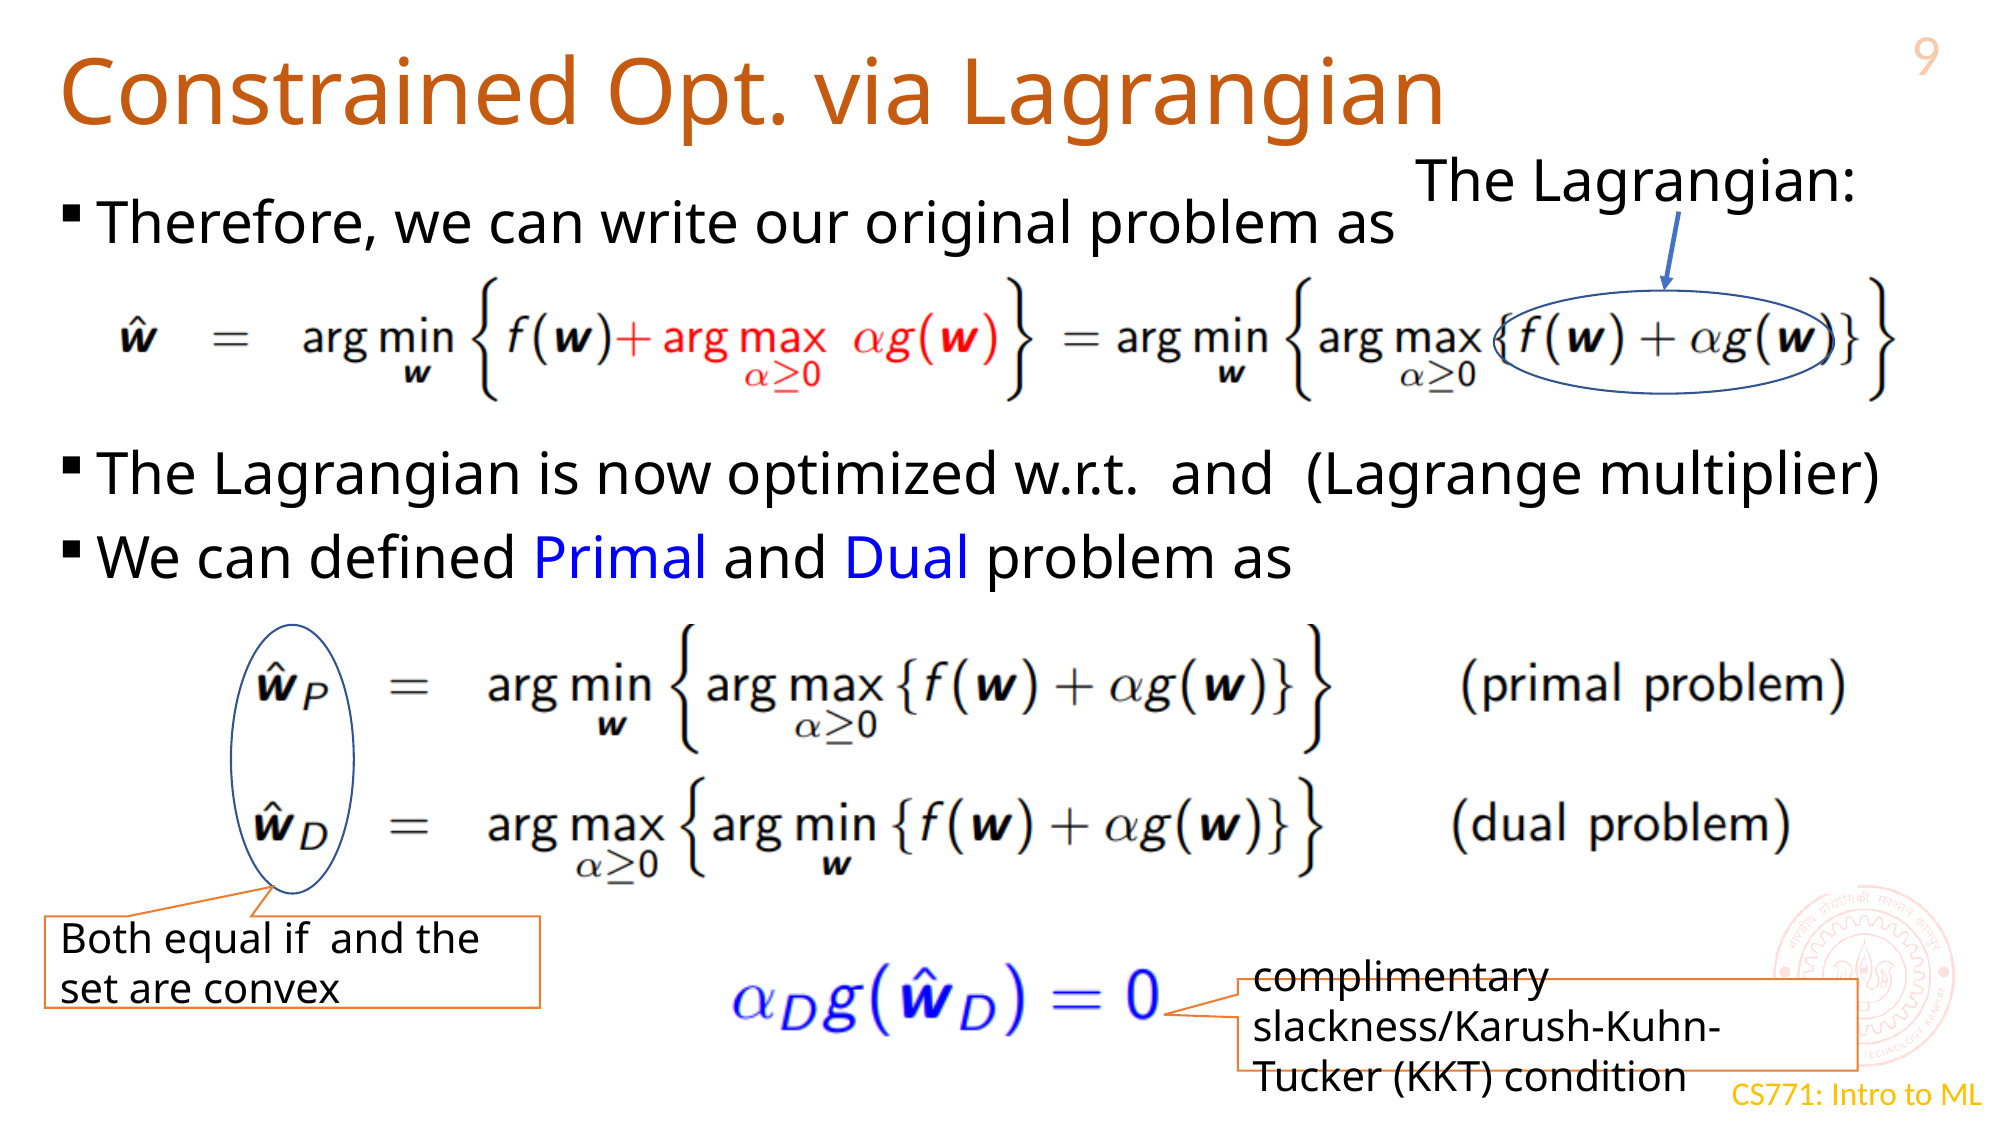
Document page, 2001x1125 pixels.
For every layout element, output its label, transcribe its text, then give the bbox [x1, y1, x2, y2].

slide_number 9 [1857, 22, 1957, 83]
text_box complimentary slackness/Karush-Kuhn-Tucker (KKT) condition [1175, 978, 1859, 1072]
title Constrained Opt. via Lagrangian [43, 27, 1970, 163]
picture [113, 265, 1900, 422]
picture [724, 931, 1175, 1057]
picture [230, 624, 1858, 894]
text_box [1663, 211, 1679, 291]
